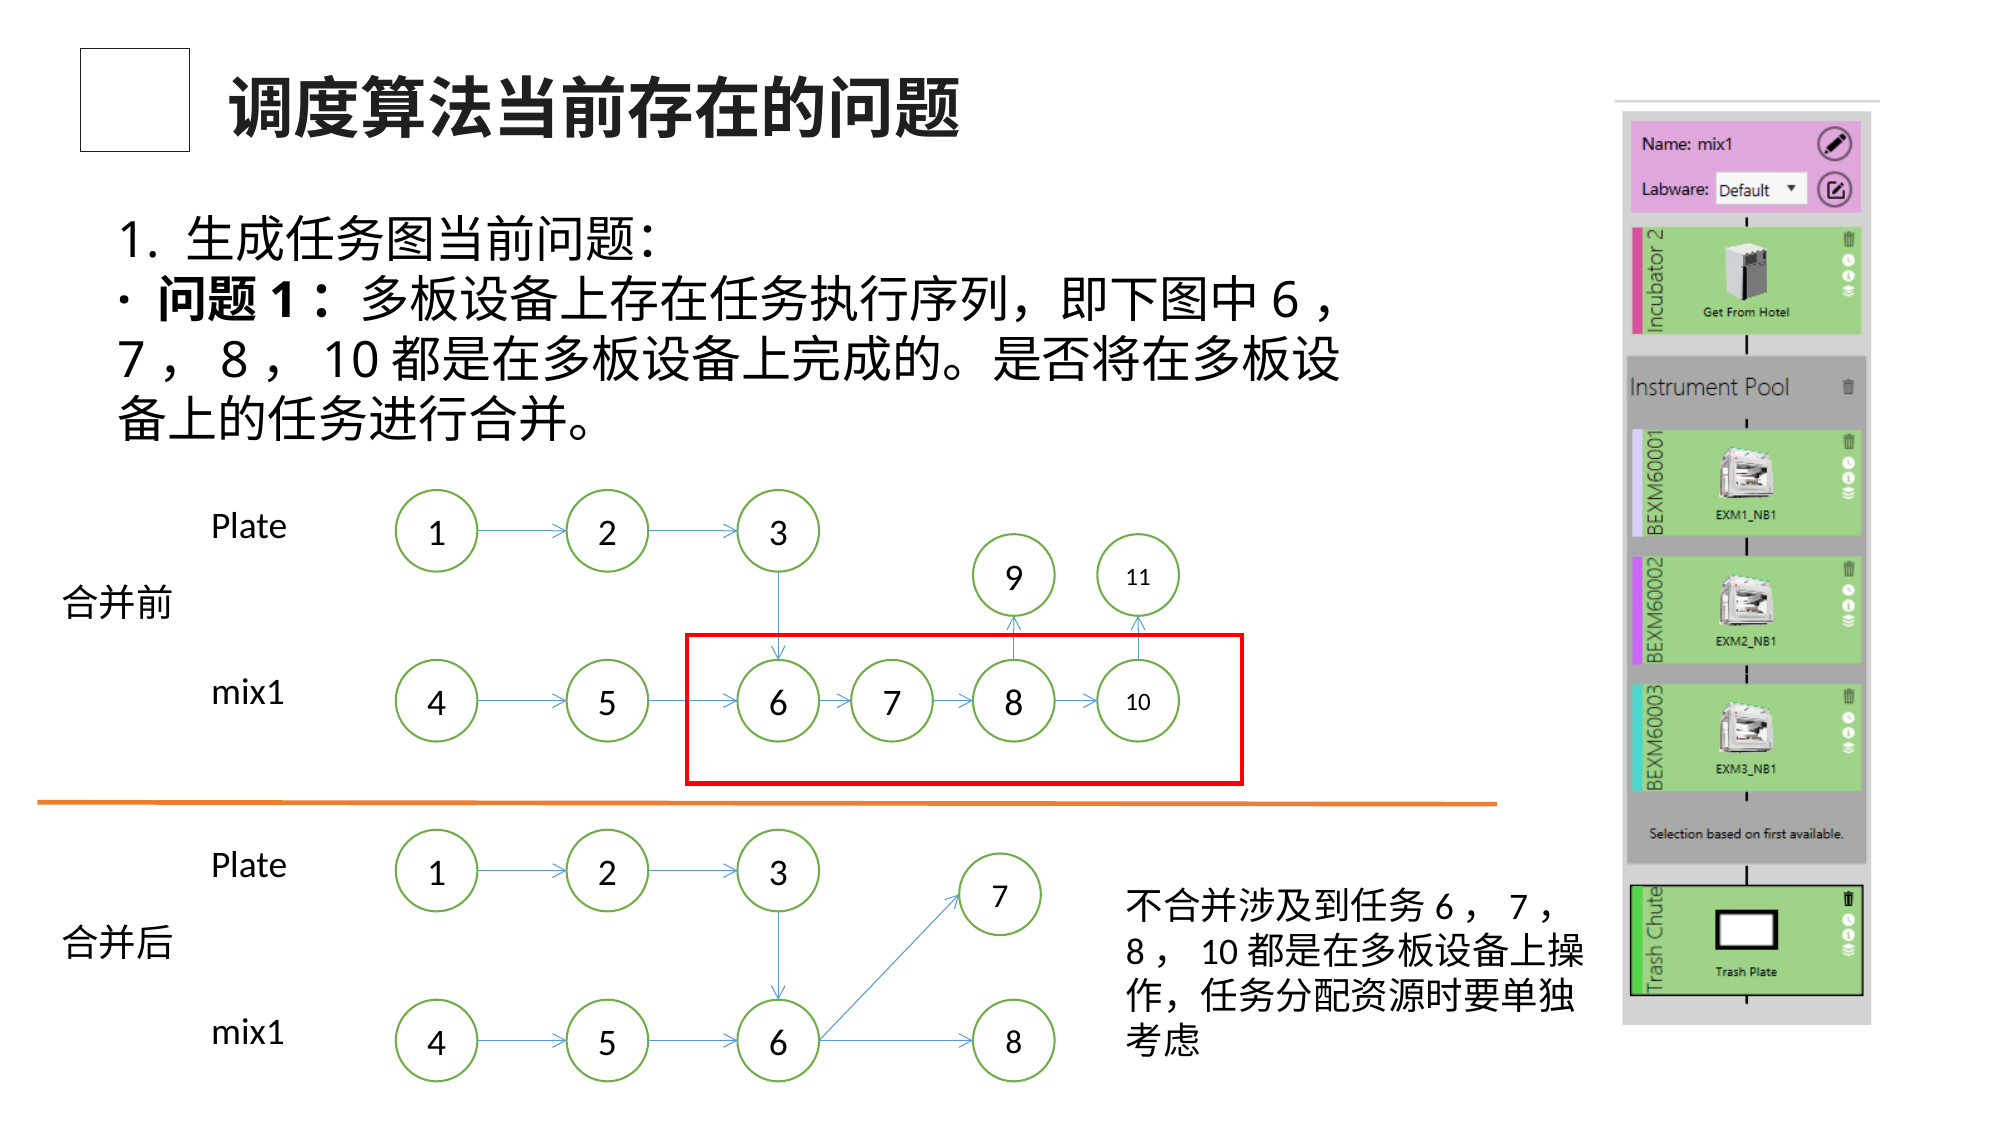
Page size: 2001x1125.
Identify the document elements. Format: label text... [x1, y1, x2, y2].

text_box 2 [565, 828, 650, 913]
picture [1615, 100, 1880, 1025]
text_box 7 [958, 852, 1042, 937]
text_box 11 [1096, 533, 1181, 617]
text_box 1. 生成任务图当前问题： · 问题1：多板设备上存在任务执行序列，即下图中6，7，8，10都是在多板设备上完成的。是否将在多板设备上的任务进行合并。 [103, 200, 1382, 456]
text_box [80, 48, 190, 152]
text_box 6 [736, 998, 821, 1083]
text_box 1 [394, 488, 479, 573]
text_box 5 [565, 658, 650, 743]
text_box 9 [971, 533, 1056, 617]
text_box Plate [196, 493, 330, 553]
text_box mix1 [196, 659, 330, 720]
text_box 4 [394, 658, 479, 743]
text_box 合并后 [46, 911, 224, 969]
text_box 5 [565, 998, 650, 1083]
text_box 不合并涉及到任务6，7，8，10都是在多板设备上操作，任务分配资源时要单独考虑 [1111, 874, 1616, 1070]
text_box 合并前 [46, 571, 224, 632]
text_box mix1 [196, 999, 330, 1060]
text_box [818, 894, 960, 1041]
text_box [686, 634, 1243, 785]
text_box 2 [565, 488, 650, 573]
text_box 3 [736, 488, 821, 573]
text_box 调度算法当前存在的问题 [207, 48, 1967, 157]
text_box Plate [196, 833, 330, 893]
text_box 4 [394, 998, 479, 1083]
text_box 3 [736, 828, 821, 913]
text_box 1 [394, 828, 479, 913]
text_box 8 [972, 998, 1056, 1083]
